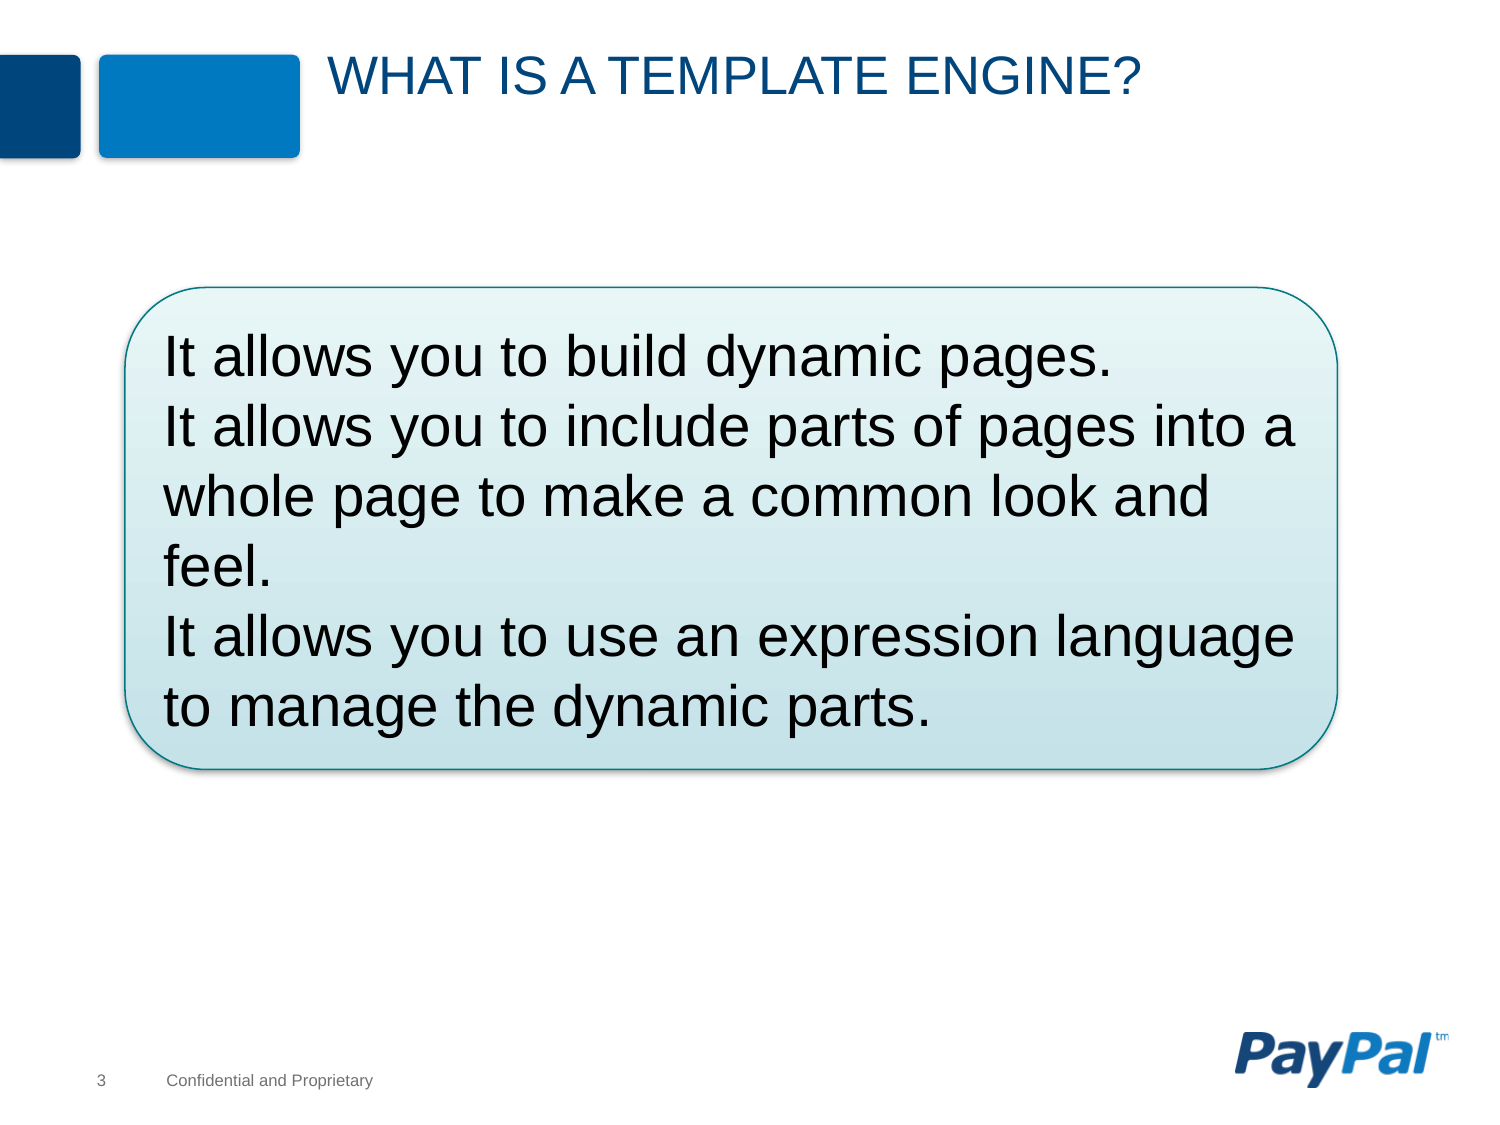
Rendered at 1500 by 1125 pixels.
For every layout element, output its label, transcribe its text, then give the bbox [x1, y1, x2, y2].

title What is a Template Engine? [312, 37, 1463, 175]
text_box It allows you to build dynamic pages. It allows you to include parts of pages into a whole page to make a common look and feel. It allows you to use an expression language to manage the dynamic parts. [124, 286, 1339, 771]
picture [1235, 1032, 1449, 1088]
